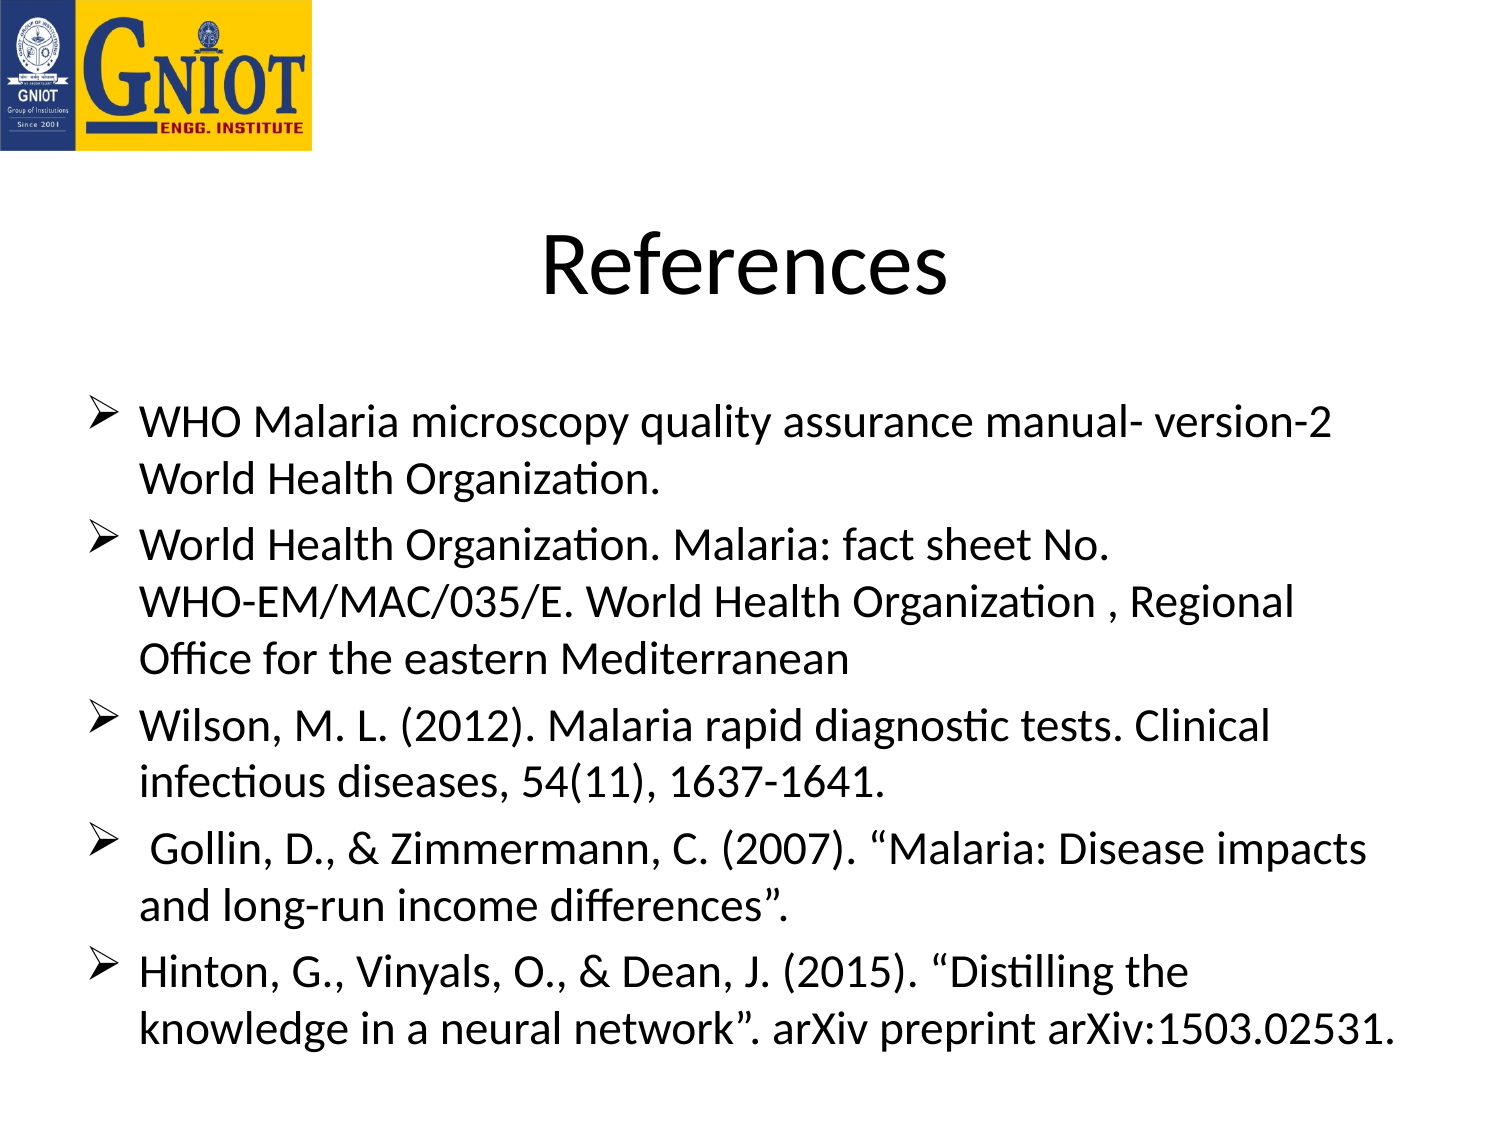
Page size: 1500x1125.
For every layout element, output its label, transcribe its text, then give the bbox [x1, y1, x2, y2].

list WHO Malaria microscopy quality assurance manual- version-2 World Health Organization. World Health Organization. Malaria: fact sheet No. WHO-EM/MAC/035/E. World Health Organization , Regional Office for the eastern Mediterranean Wilson, M. L. (2012). Malaria rapid diagnostic tests. Clinical infectious diseases, 54(11), 1637-1641. Gollin, D., & Zimmermann, C. (2007). “Malaria: Disease impacts and long-run income differences”. Hinton, G., Vinyals, O., & Dean, J. (2015). “Distilling the knowledge in a neural network”. arXiv preprint arXiv:1503.02531. [70, 382, 1421, 1125]
title References [70, 164, 1421, 352]
picture [0, 0, 312, 151]
